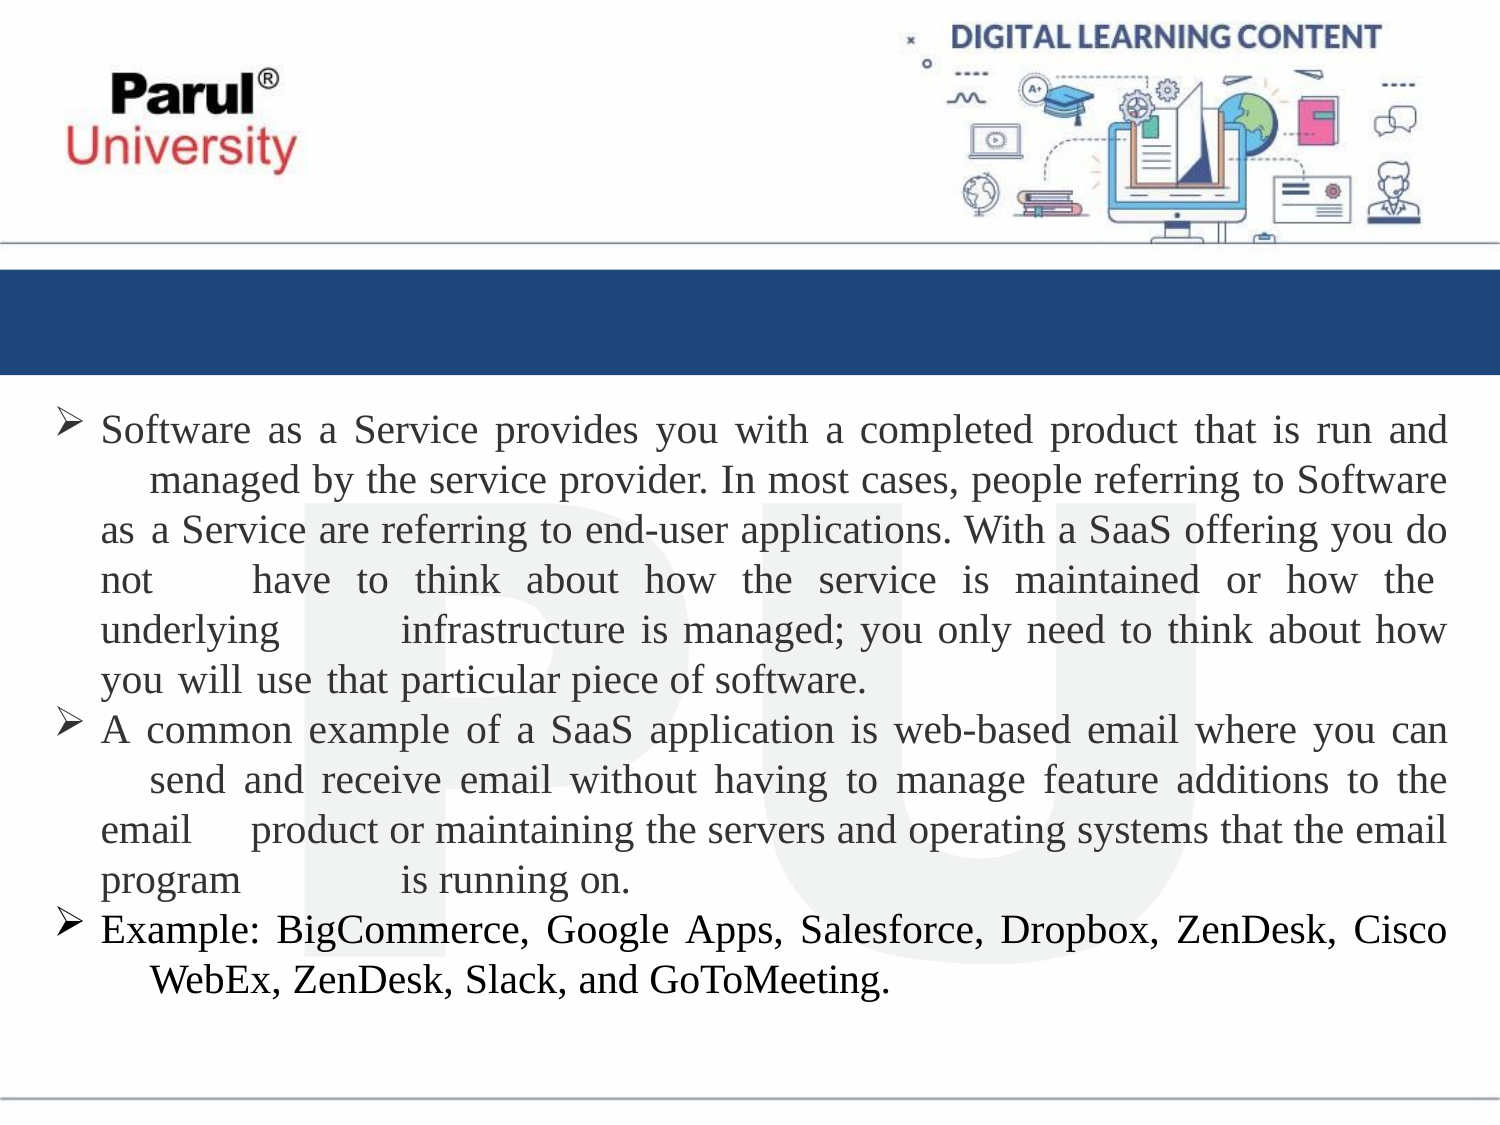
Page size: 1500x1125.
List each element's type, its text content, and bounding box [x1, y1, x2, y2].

picture [0, 376, 1500, 1125]
text_box Software as a Service provides you with a completed product that is run and managed by the service provider. In most cases, people referring to Software as a Service are referring to end-user applications. With a SaaS offering you do not have to think about how the service is maintained or how the underlying infrastructure is managed; you only need to think about how you will use that particular piece of software. A common example of a SaaS application is web-based email where you can send and receive email without having to manage feature additions to the email product or maintaining the servers and operating systems that the email program is running on. Example: BigCommerce, Google Apps, Salesforce, Dropbox, ZenDesk, Cisco WebEx, ZenDesk, Slack, and GoToMeeting. [51, 399, 1449, 1002]
picture [0, 0, 1500, 269]
